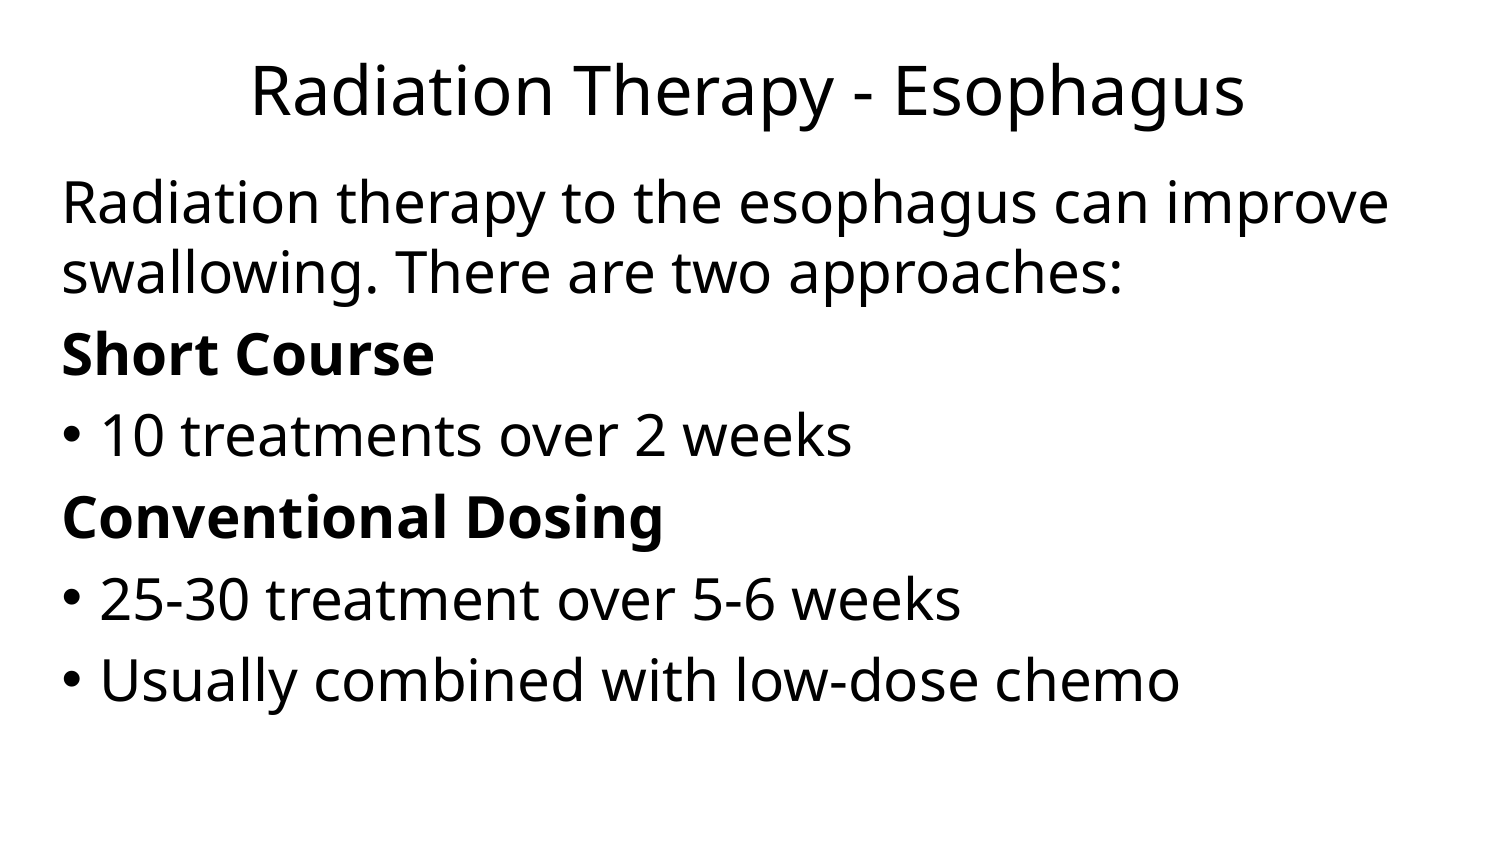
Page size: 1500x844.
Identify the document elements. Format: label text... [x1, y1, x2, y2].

list Radiation therapy to the esophagus can improve swallowing. There are two approaches: Short Course 10 treatments over 2 weeks Conventional Dosing 25-30 treatment over 5-6 weeks Usually combined with low-dose chemo [46, 157, 1450, 810]
title Radiation Therapy - Esophagus [46, 33, 1450, 143]
